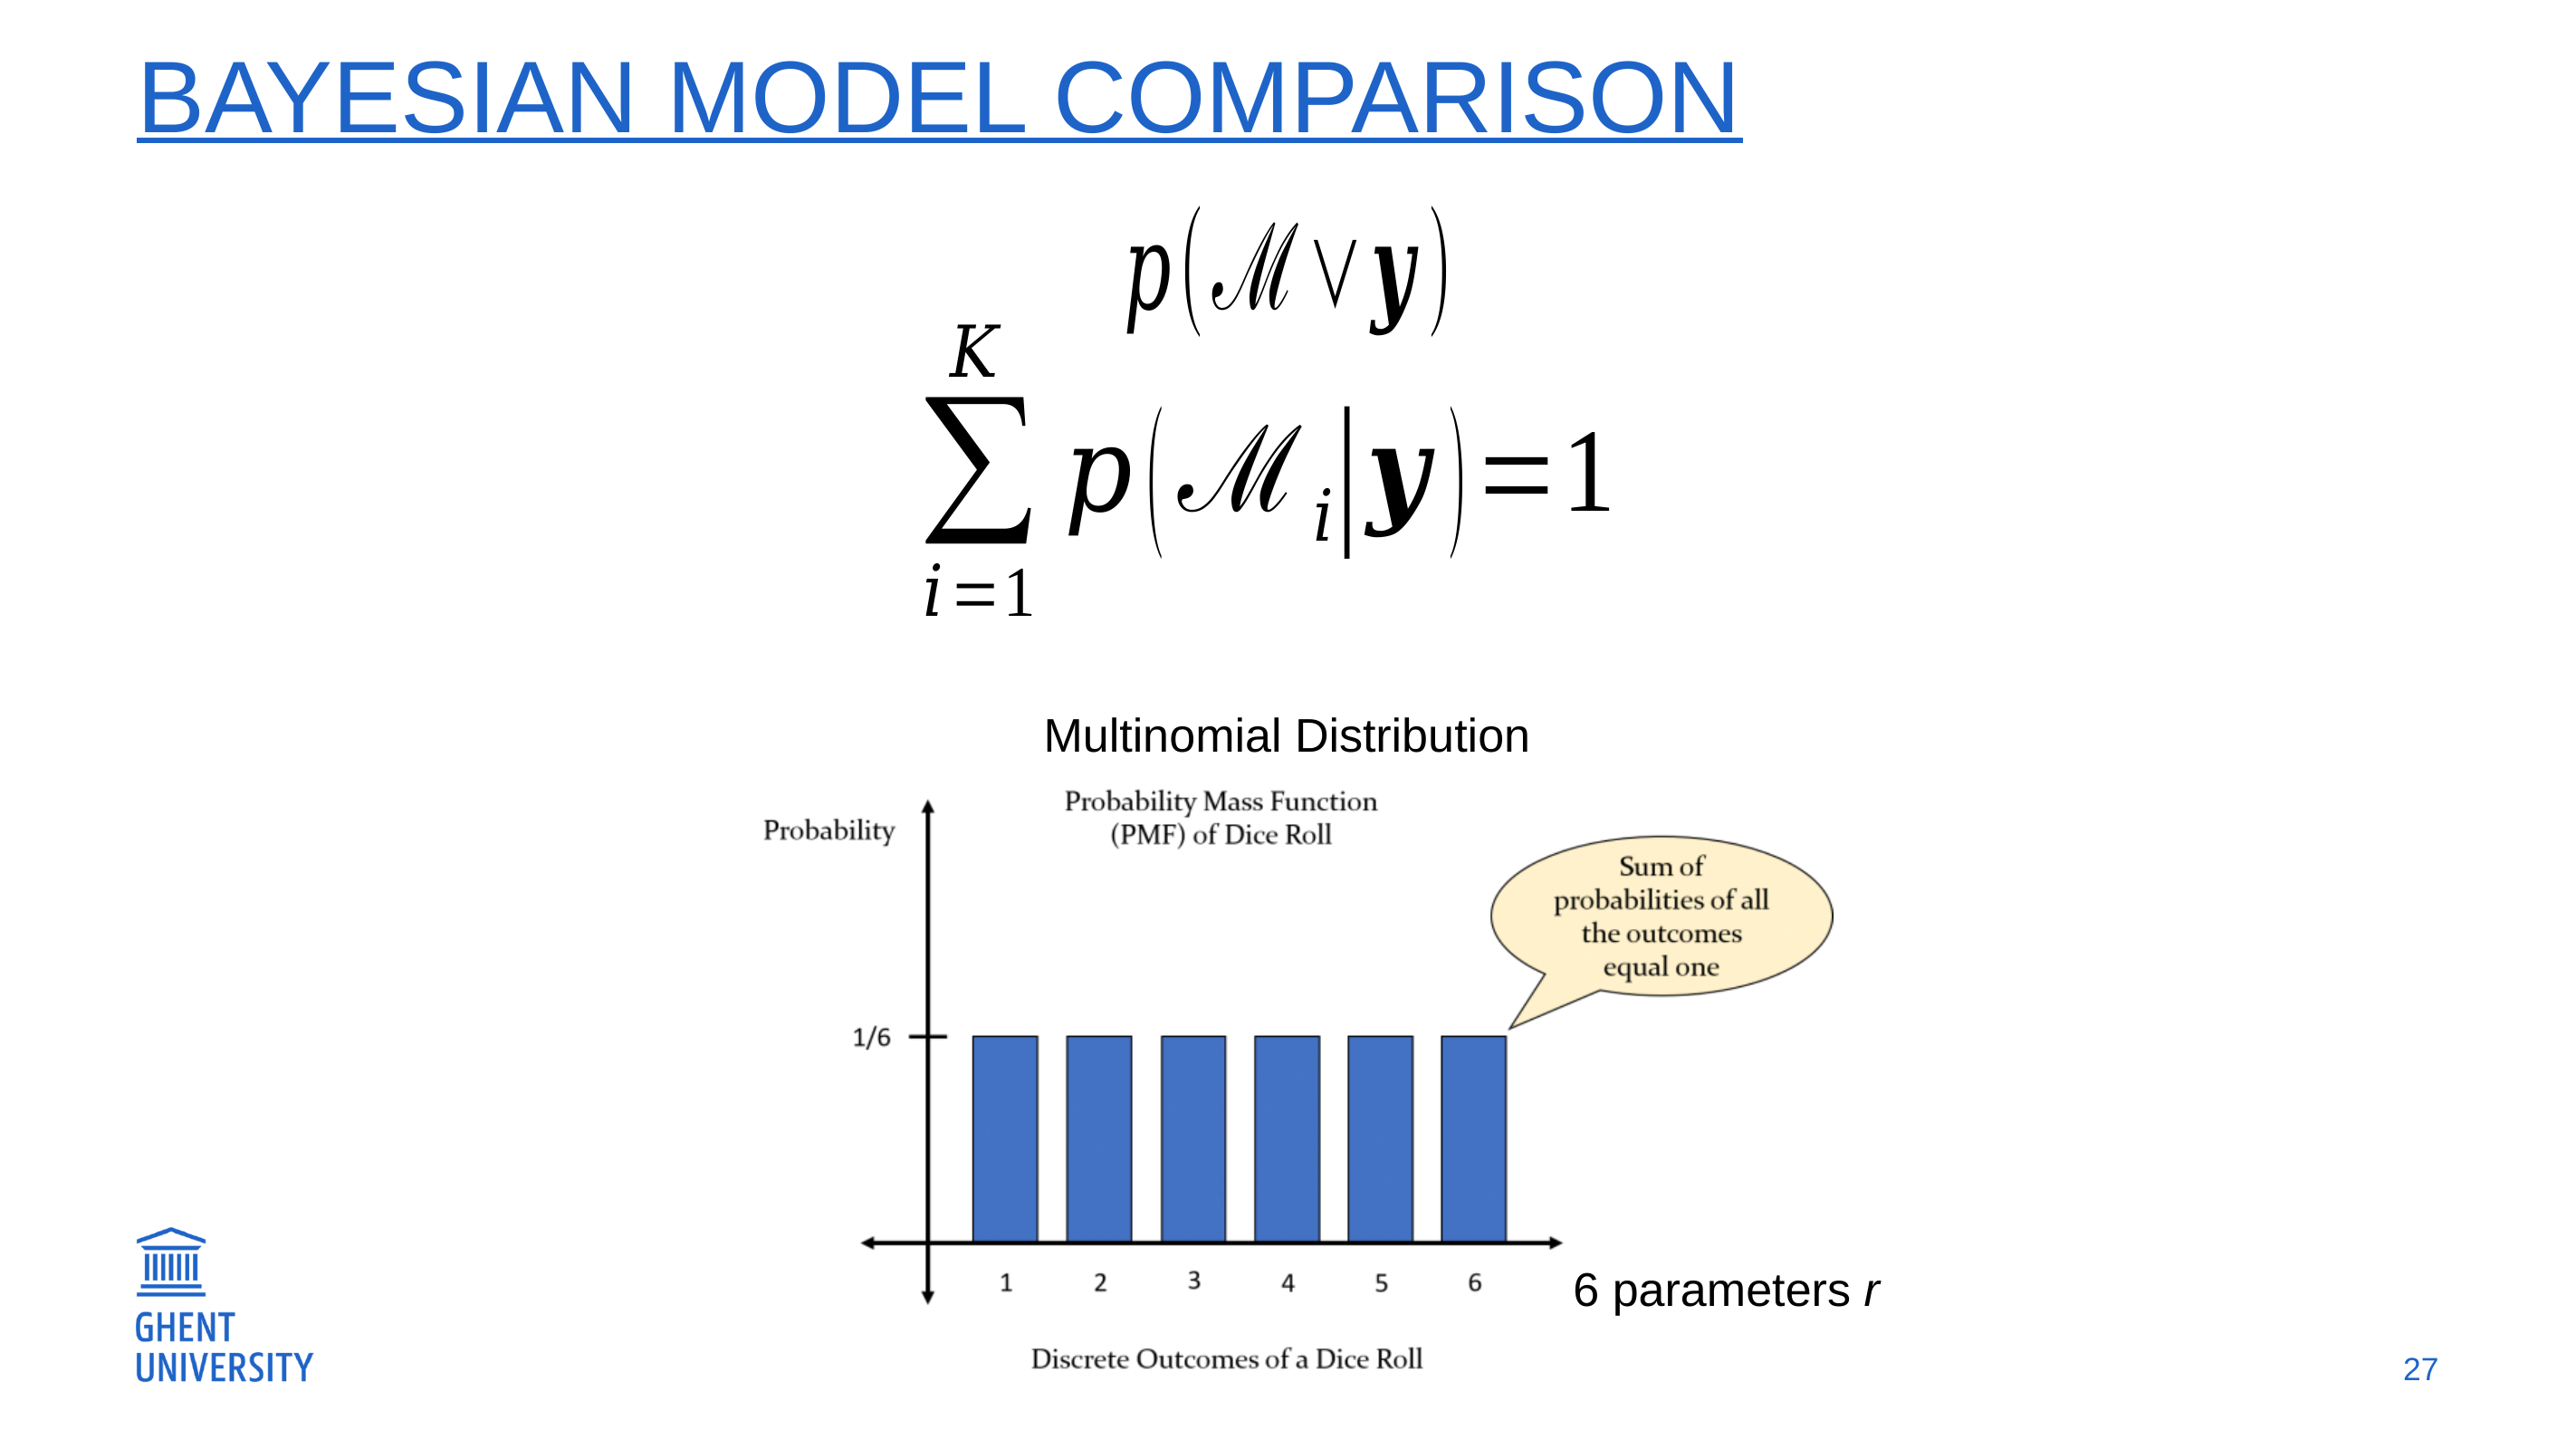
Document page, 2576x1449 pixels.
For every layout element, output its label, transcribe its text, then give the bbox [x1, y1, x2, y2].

text_box Multinomial Distribution [1029, 686, 1549, 768]
text_box 6 parameters r [1834, 1241, 1893, 1323]
slide_number 27 [2315, 1329, 2453, 1407]
picture [68, 1175, 411, 1449]
title Bayesian model comparison [123, 37, 2456, 166]
picture [746, 775, 1834, 1393]
